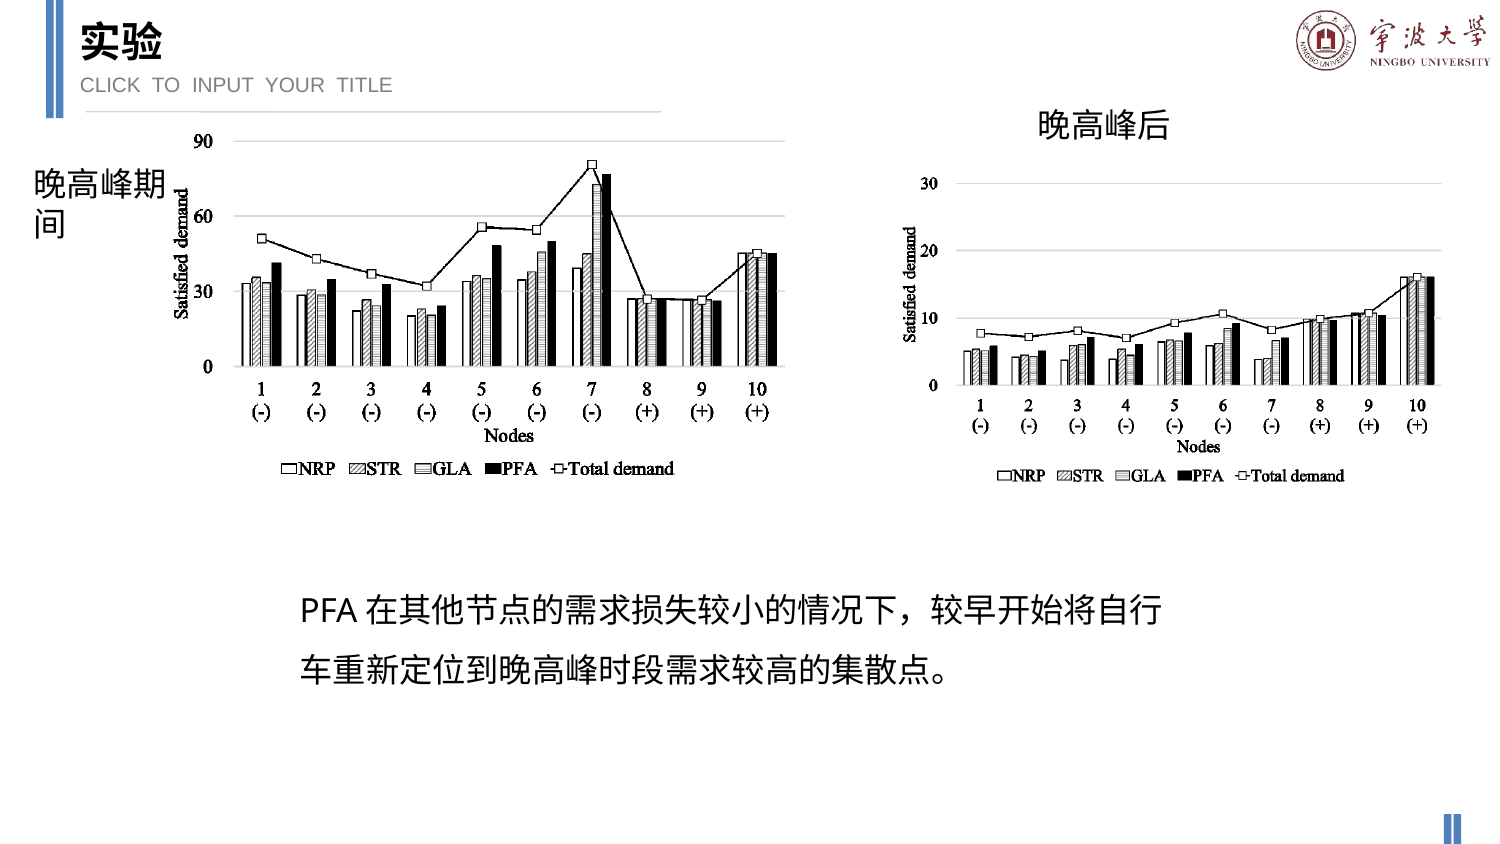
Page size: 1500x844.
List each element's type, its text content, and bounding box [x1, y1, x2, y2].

list 实验 [64, 8, 671, 84]
text_box 晚高峰后 [1023, 96, 1207, 152]
picture [159, 126, 793, 486]
picture [1281, 0, 1500, 84]
picture [890, 170, 1450, 491]
list CLICK TO INPUT YOUR TITLE [65, 84, 538, 106]
text_box PFA在其他节点的需求损失较小的情况下，较早开始将自行车重新定位到晚高峰时段需求较高的集散点。 [284, 562, 1207, 697]
text_box 晚高峰期间 [19, 155, 159, 251]
